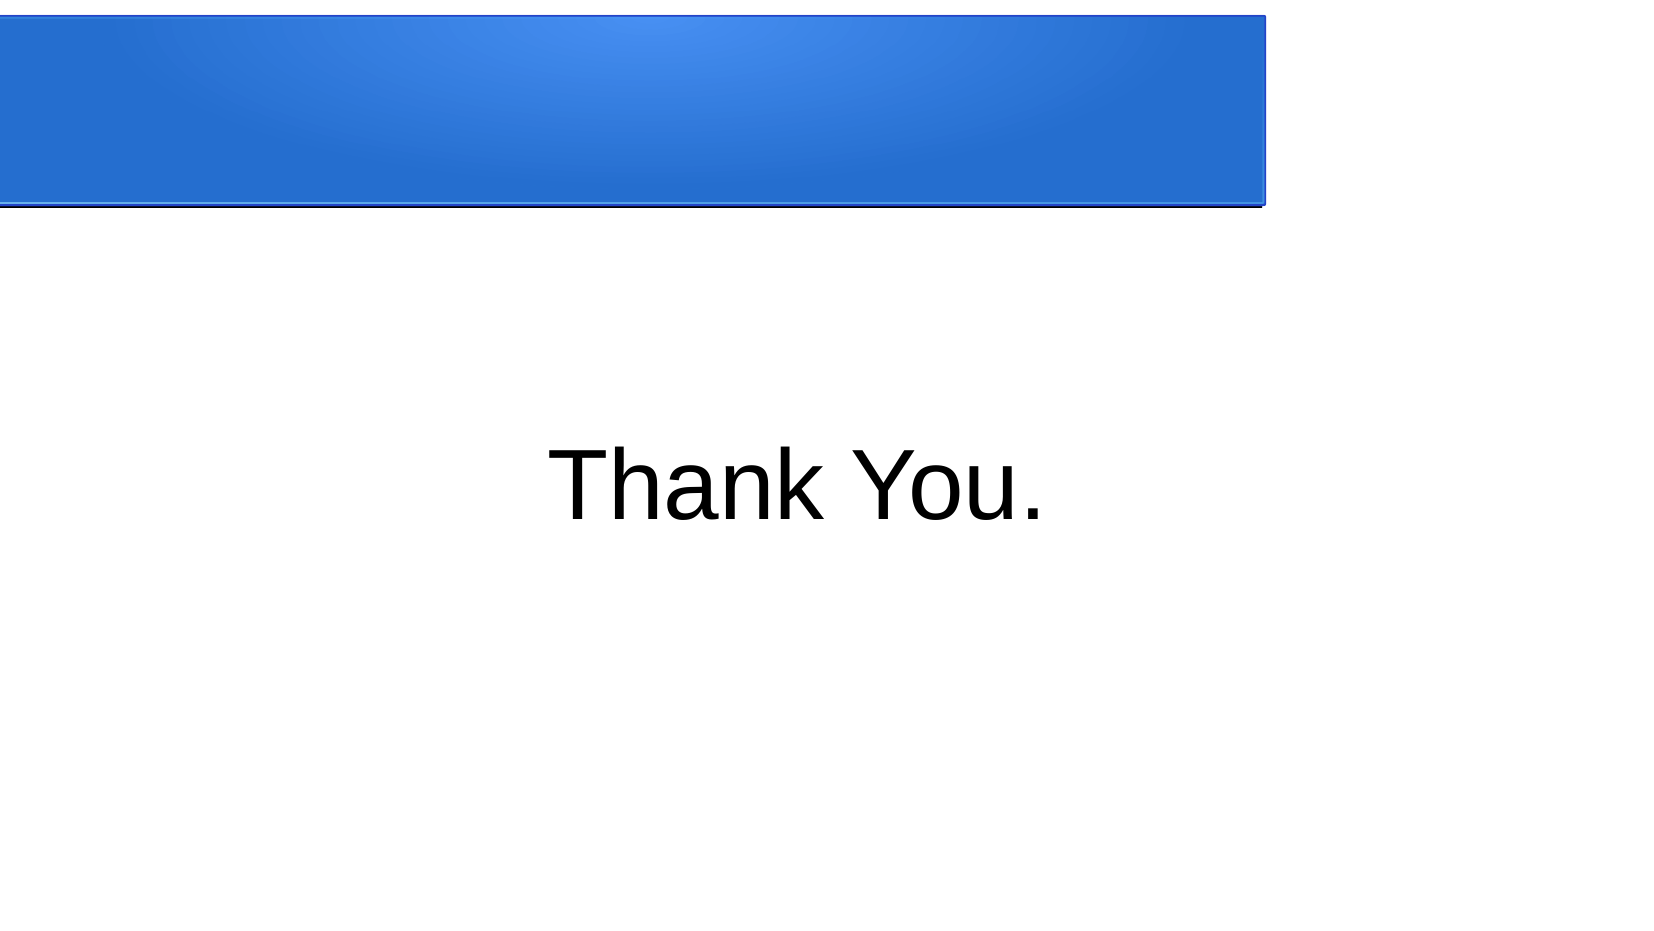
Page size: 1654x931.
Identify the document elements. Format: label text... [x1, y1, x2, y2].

picture [0, 13, 1269, 211]
text_box Thank You. [259, 412, 1335, 547]
